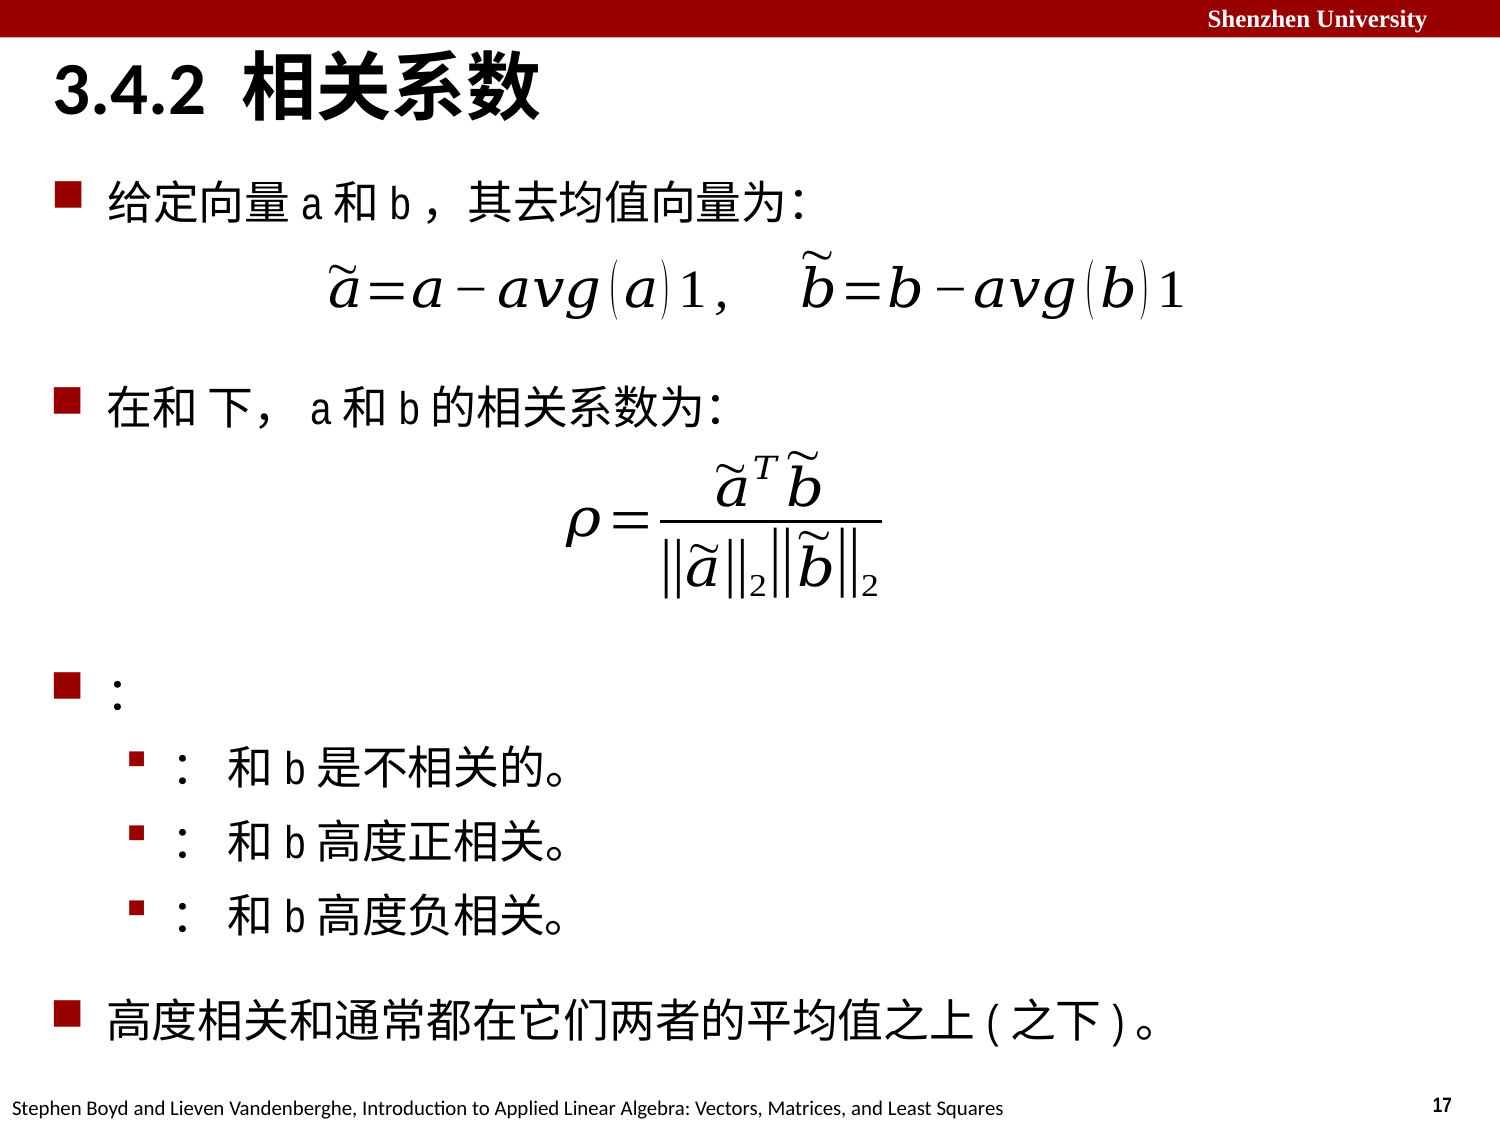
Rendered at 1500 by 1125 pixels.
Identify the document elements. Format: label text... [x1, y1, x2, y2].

text_box 3.4.2 相关系数 [37, 37, 1482, 131]
text_box 给定向量a和b，其去均值向量为： [51, 146, 1352, 229]
